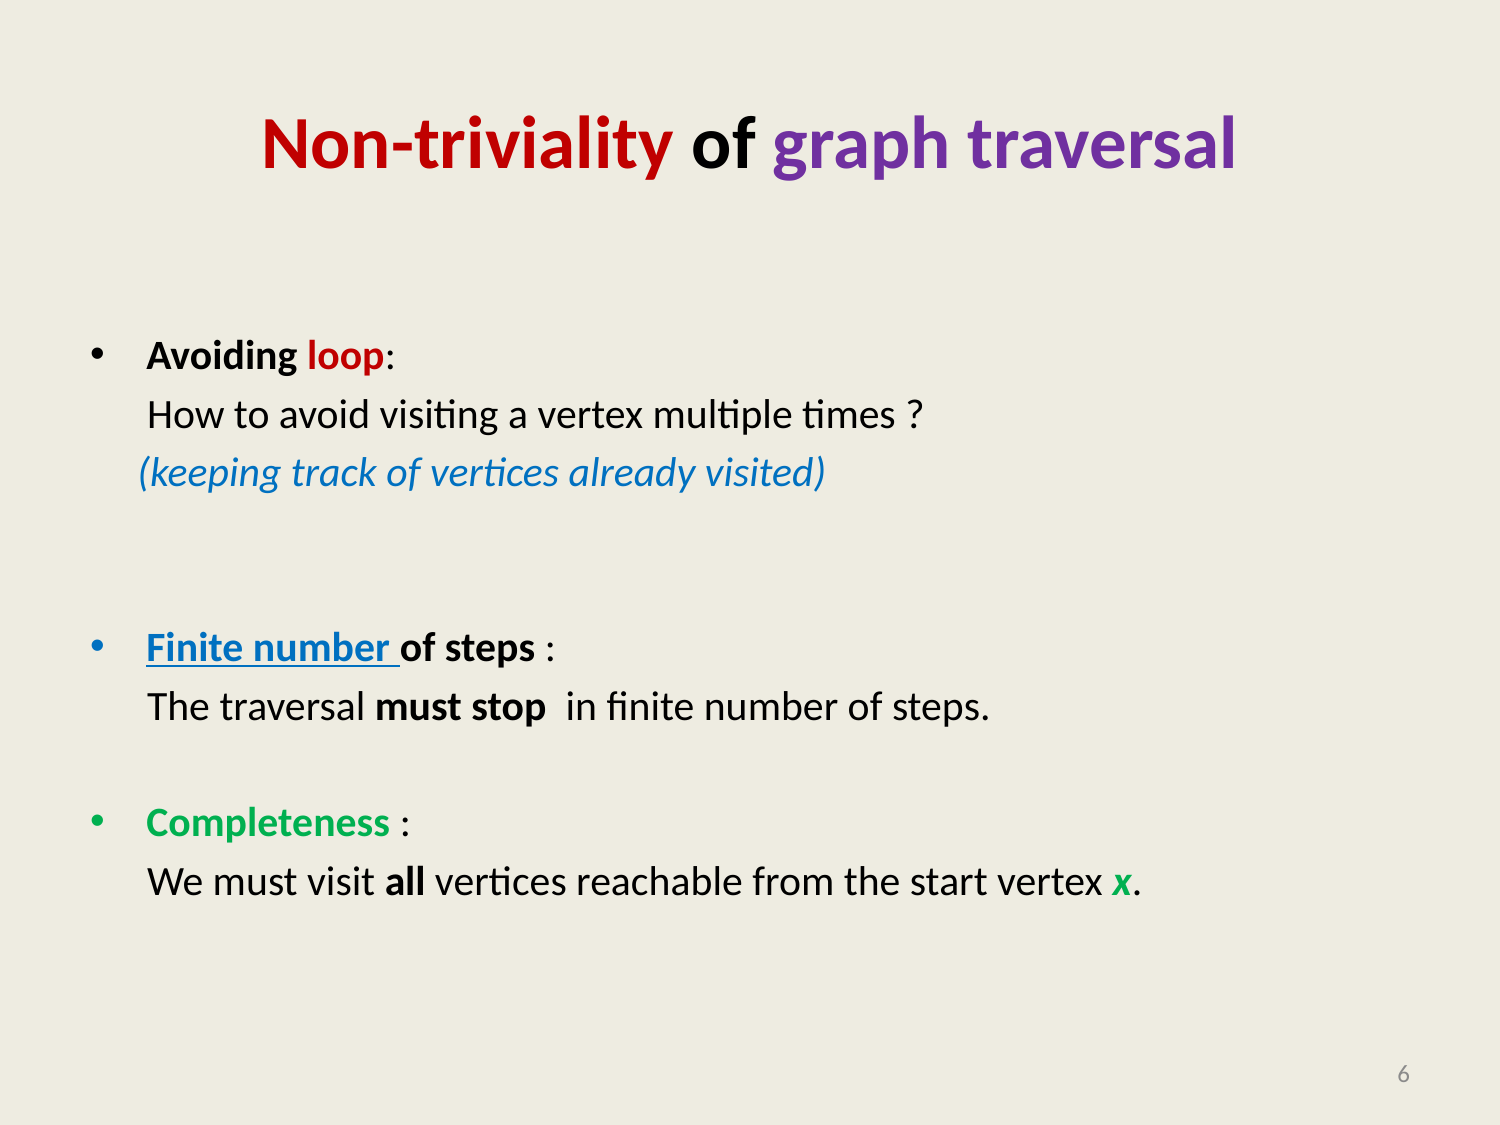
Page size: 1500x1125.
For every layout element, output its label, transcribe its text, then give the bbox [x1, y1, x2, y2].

slide_number 6 [1074, 1042, 1425, 1103]
list Avoiding loop: How to avoid visiting a vertex multiple times ? (keeping track of vertices already visited) Finite number of steps : The traversal must stop in finite number of steps. Completeness : We must visit all vertices reachable from the start vertex x. [75, 262, 1425, 1005]
title Non-triviality of graph traversal [75, 45, 1425, 233]
